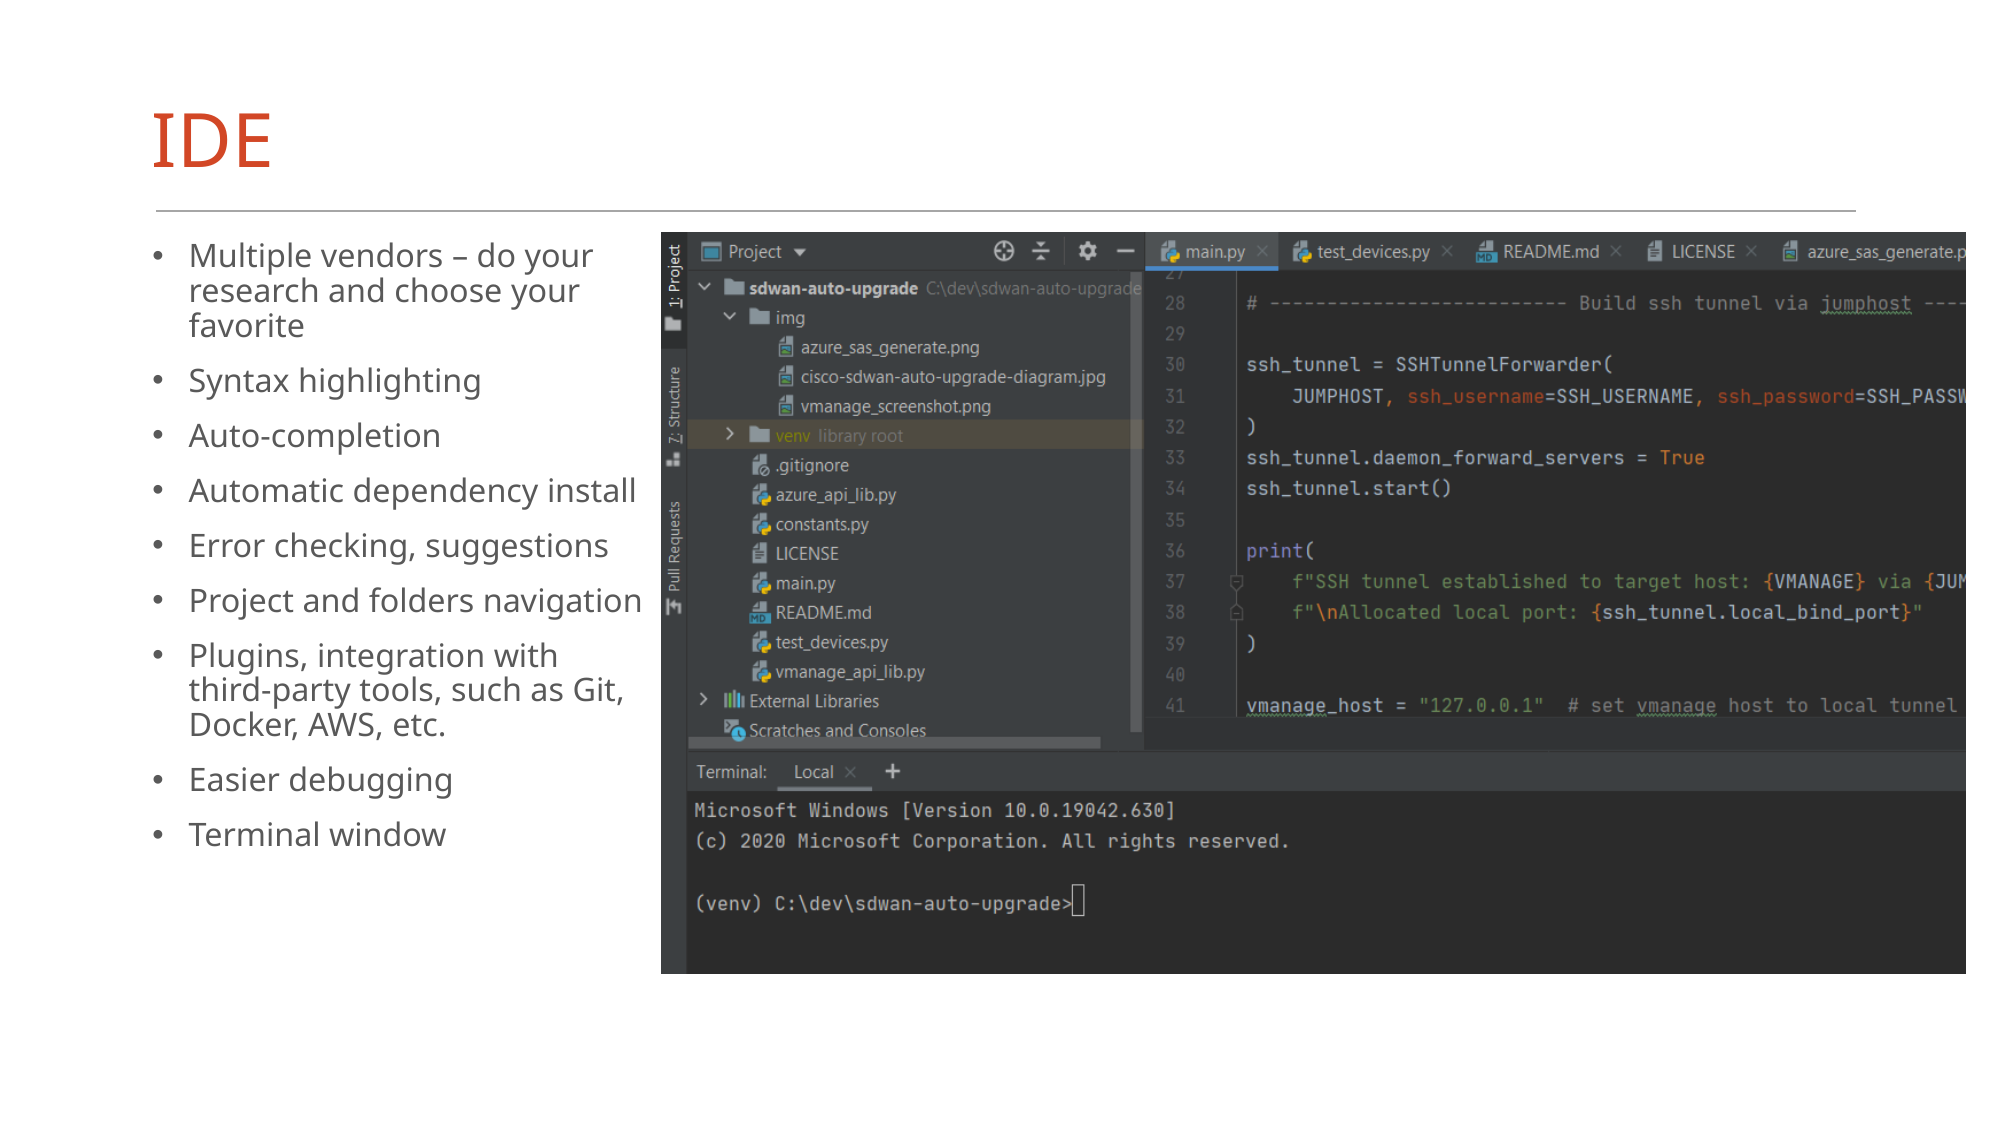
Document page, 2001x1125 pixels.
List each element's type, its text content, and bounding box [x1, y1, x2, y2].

text_box Multiple vendors – do your research and choose your favorite Syntax highlighting Auto-completion Automatic dependency install Error checking, suggestions Project and folders navigation Plugins, integration with third-party tools, such as Git, Docker, AWS, etc. Easier debugging Terminal window [137, 232, 660, 893]
title IDE [136, 75, 1862, 211]
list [661, 232, 1966, 974]
